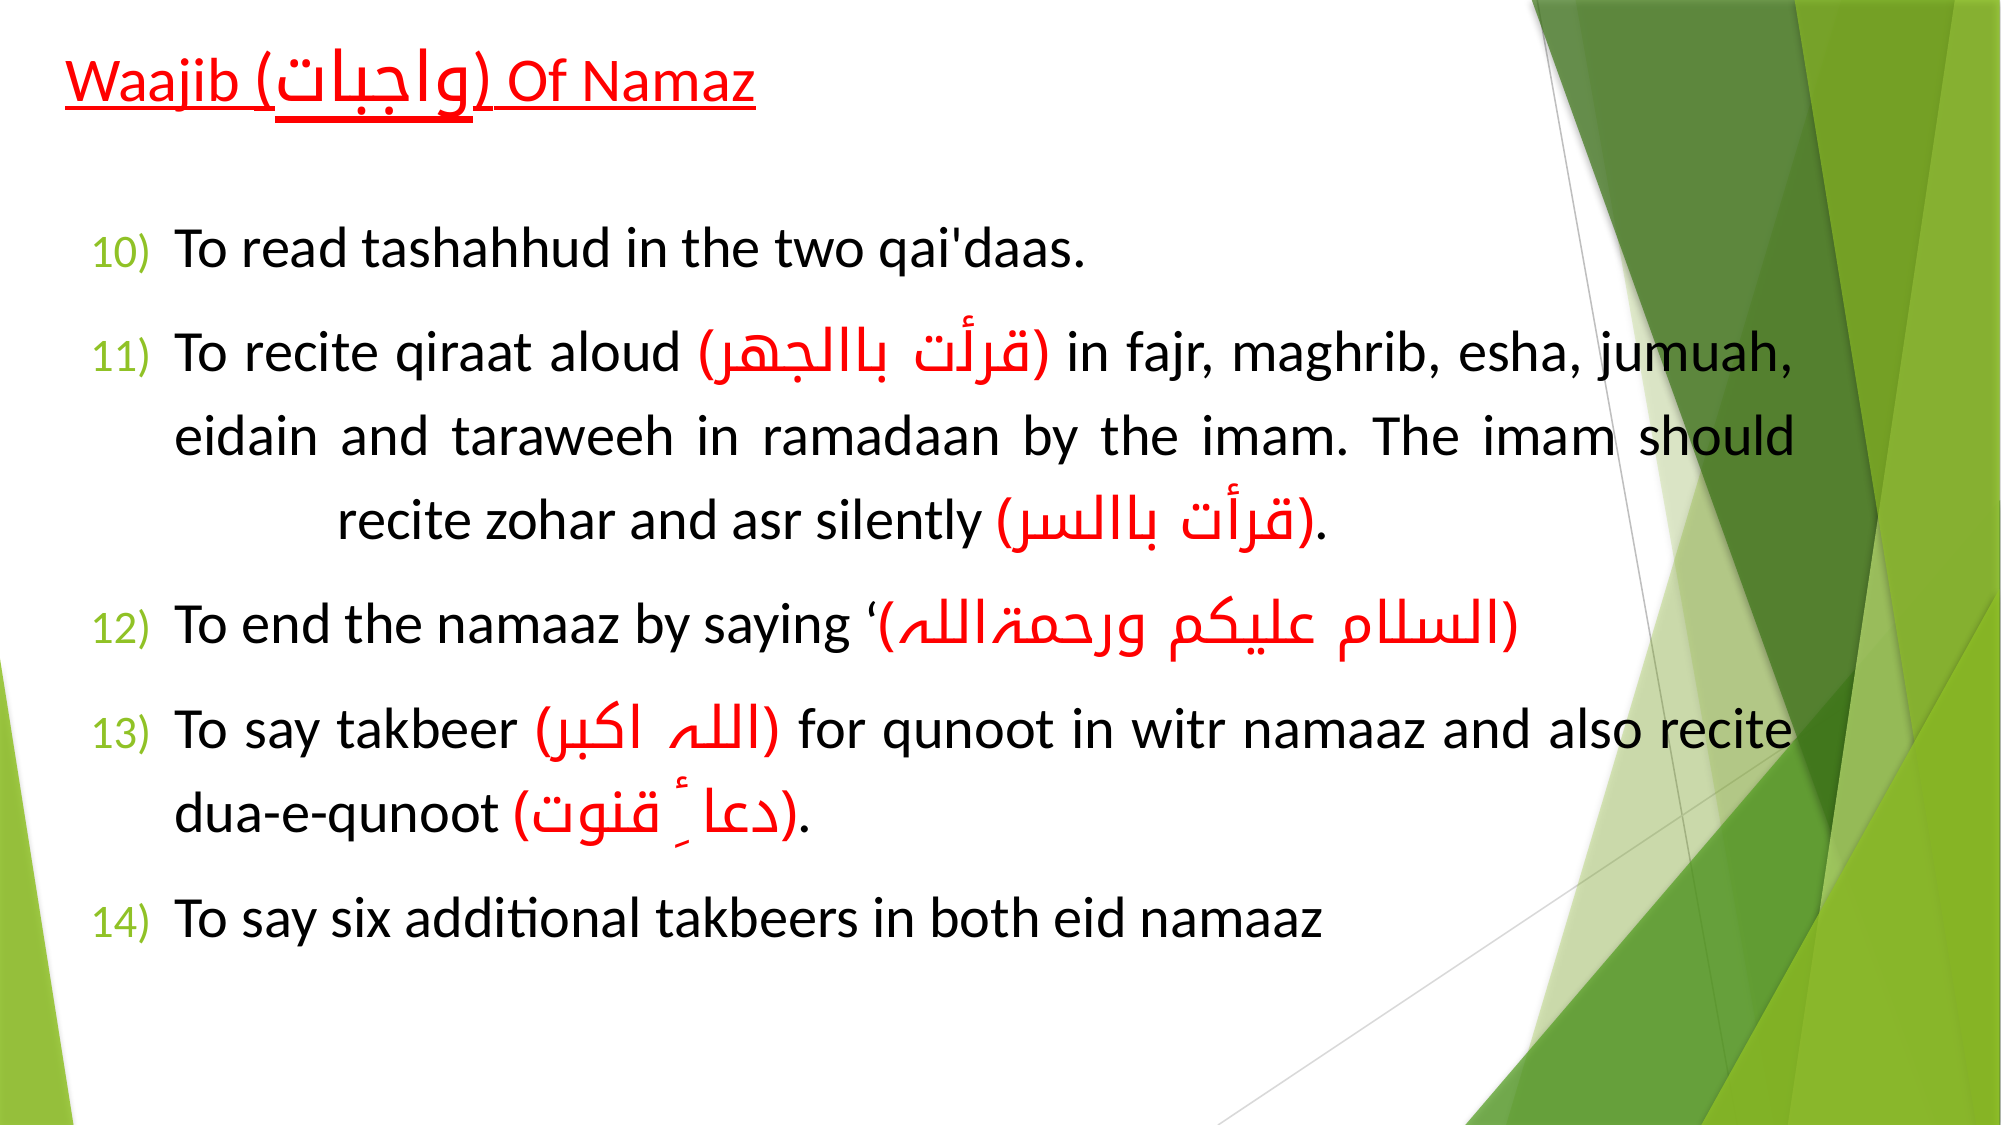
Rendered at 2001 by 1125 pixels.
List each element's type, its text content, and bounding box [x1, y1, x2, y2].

list To read tashahhud in the two qai'daas. To recite qiraat aloud (قرأت باالجھر) in fajr, maghrib, esha, jumuah, eidain and taraweeh in ramadaan by the imam. The imam should recite zohar and asr silently (قرأت باالسر). To end the namaaz by saying ‘(السلام علیکم ورحمۃاللہ) To say takbeer (اللہ اکبر) for qunoot in witr namaaz and also recite dua-e-qunoot (دعا ِٔ قنوت). To say six additional takbeers in both eid namaaz [75, 187, 1813, 1063]
title Waajib (واجبات) Of Namaz [50, 24, 800, 138]
